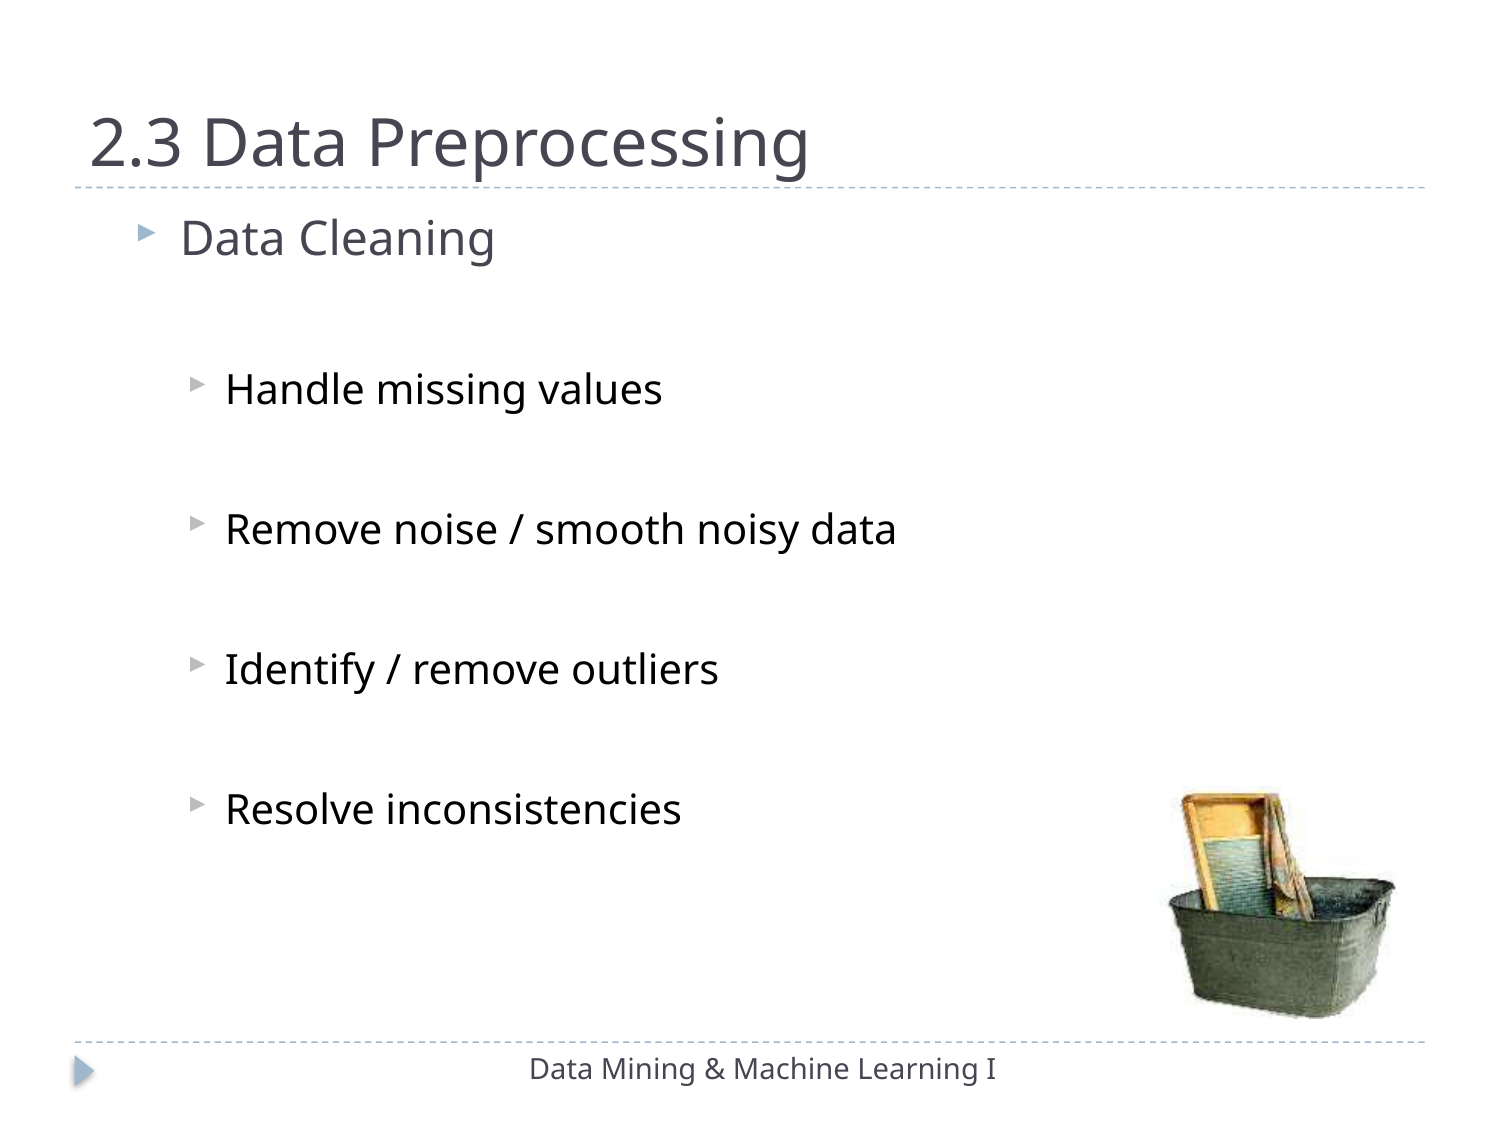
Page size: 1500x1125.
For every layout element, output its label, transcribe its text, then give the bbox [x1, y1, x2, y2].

title 2.3 Data Preprocessing [75, 24, 1425, 188]
list Data Cleaning Handle missing values Remove noise / smooth noisy data Identify / remove outliers Resolve inconsistencies [75, 200, 1425, 1010]
picture [1158, 786, 1397, 1019]
footer Data Mining & Machine Learning I [475, 1042, 1051, 1103]
